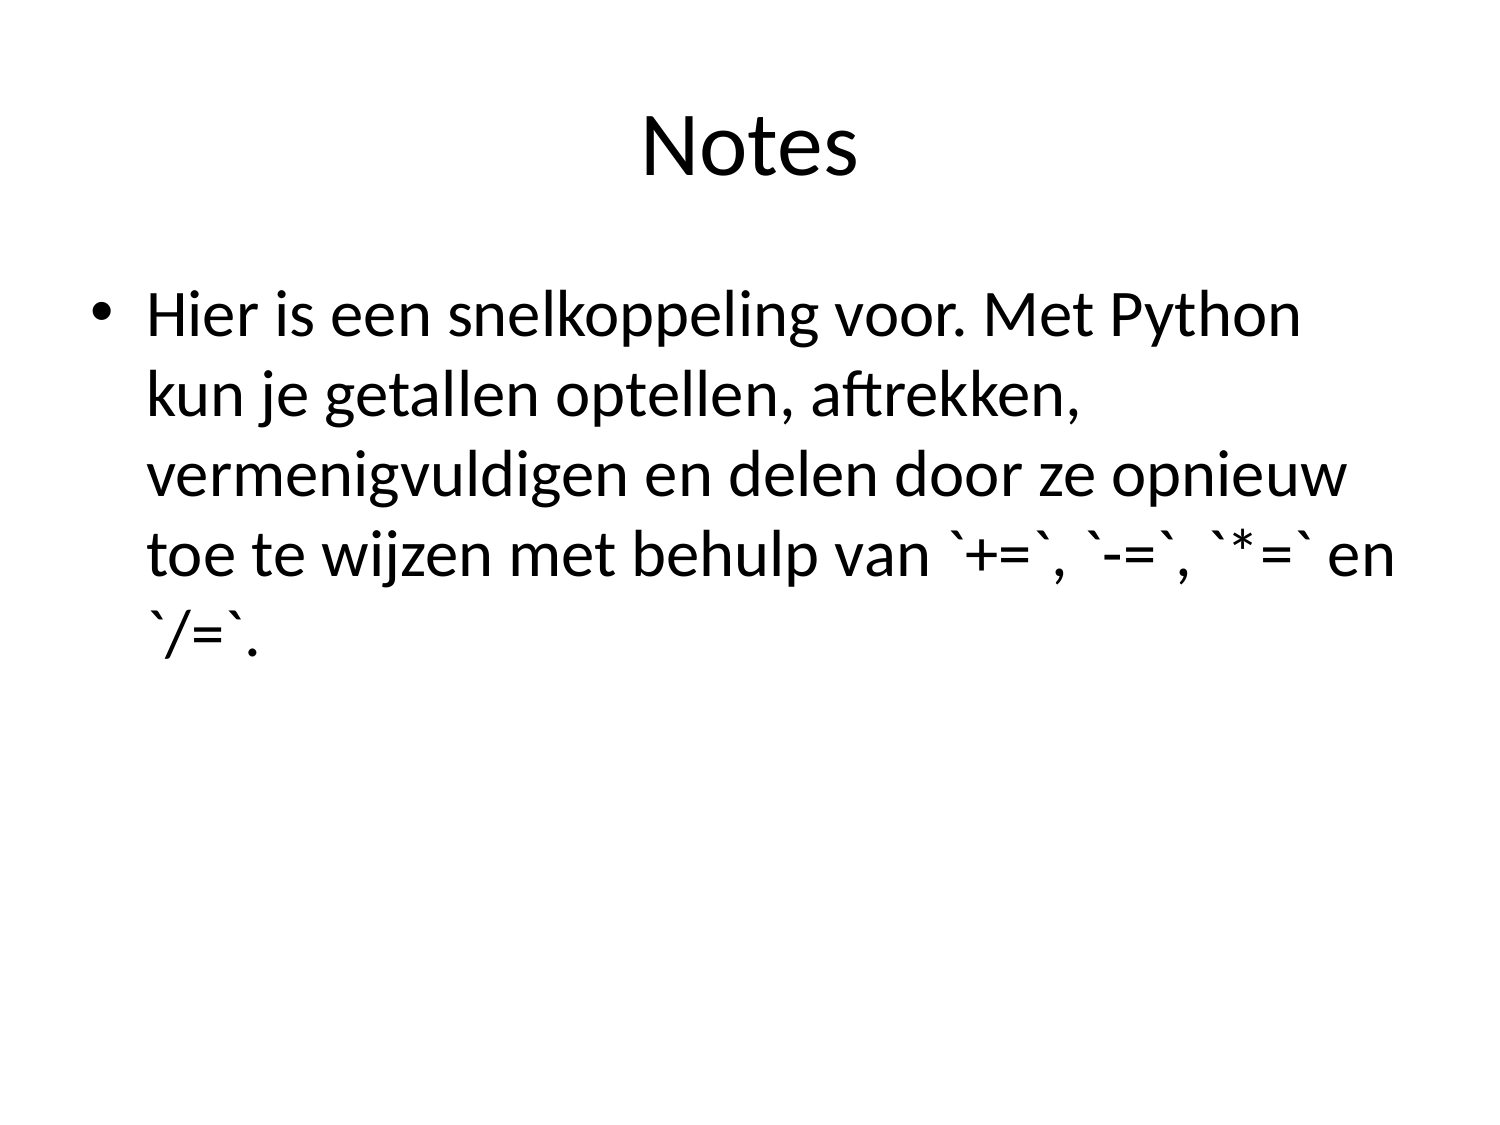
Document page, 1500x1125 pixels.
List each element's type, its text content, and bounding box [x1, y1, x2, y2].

list Hier is een snelkoppeling voor. Met Python kun je getallen optellen, aftrekken, vermenigvuldigen en delen door ze opnieuw toe te wijzen met behulp van `+=`, `-=`, `*=` en `/=`. [75, 262, 1425, 1005]
title Notes [75, 45, 1425, 233]
